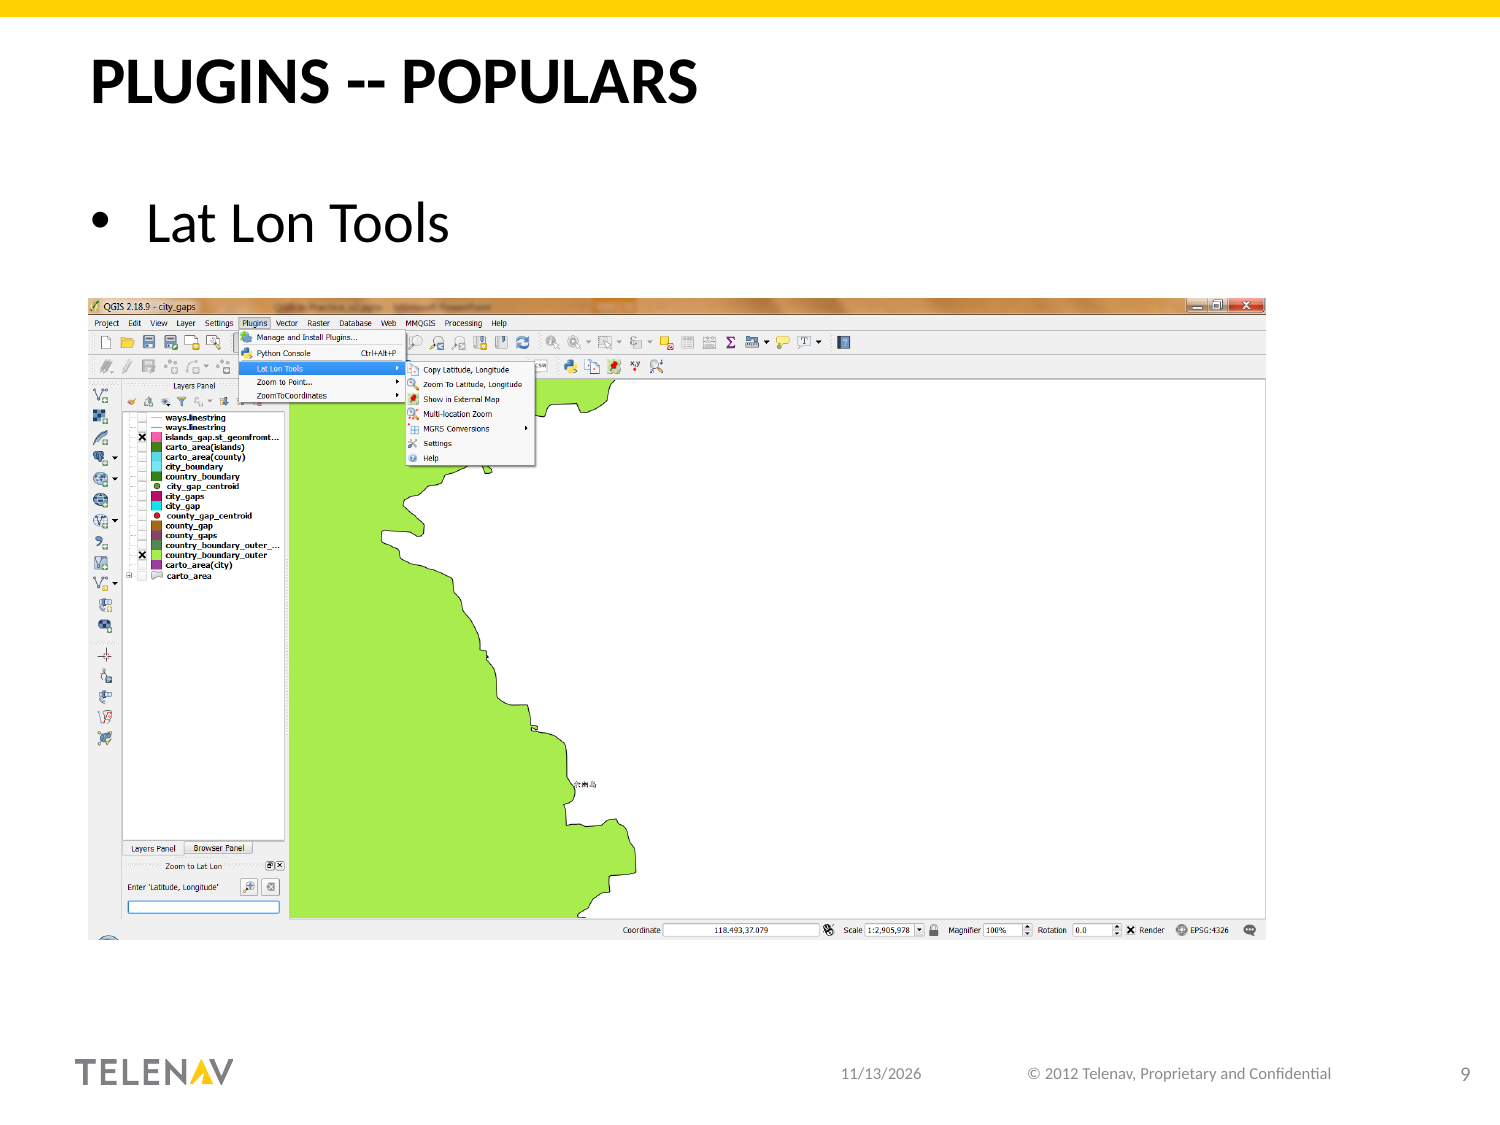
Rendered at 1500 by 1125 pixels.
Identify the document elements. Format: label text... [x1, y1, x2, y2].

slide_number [825, 1042, 945, 1103]
picture [87, 297, 1267, 941]
slide_number 9 [1420, 1042, 1486, 1103]
title Plugins -- POPULARs [75, 29, 1486, 131]
text_box [75, 177, 1486, 1005]
footer © 2012 Telenav, Proprietary and Confidential [1006, 1042, 1353, 1103]
picture [75, 1059, 233, 1085]
